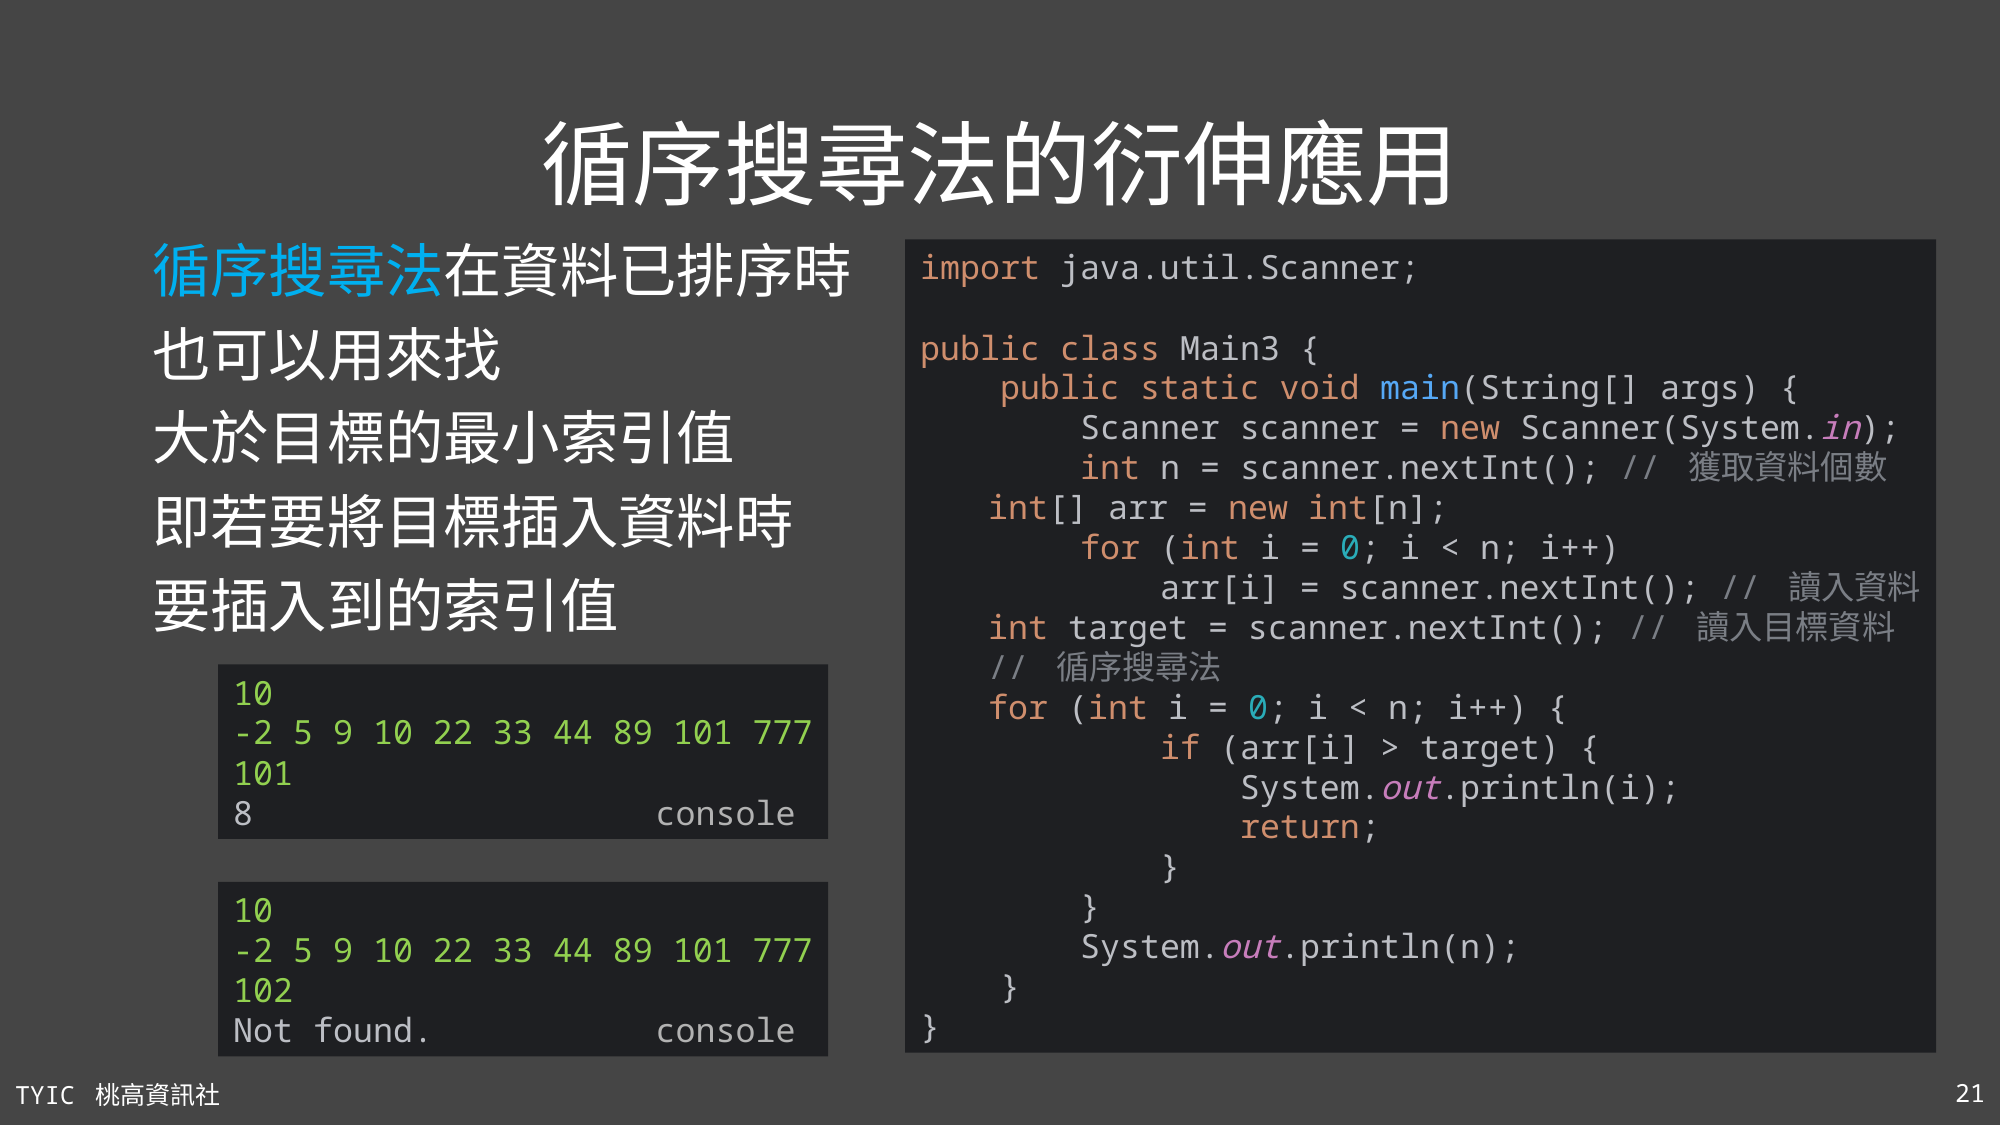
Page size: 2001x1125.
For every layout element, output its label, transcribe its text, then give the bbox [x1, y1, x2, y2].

text_box import java.util.Scanner; public class Main3 { public static void main(String[] args) { Scanner scanner = new Scanner(System.in); int n = scanner.nextInt(); // 獲取資料個數 int[] arr = new int[n]; for (int i = 0; i < n; i++) arr[i] = scanner.nextInt(); // 讀入資料 int target = scanner.nextInt(); // 讀入目標資料 // 循序搜尋法 for (int i = 0; i < n; i++) { if (arr[i] > target) { System.out.println(i); return; } } System.out.println(n); } } [905, 239, 1937, 1053]
title 循序搜尋法的衍伸應用 [137, 59, 1863, 239]
list 循序搜尋法在資料已排序時 也可以用來找 大於目標的最小索引值 即若要將目標插入資料時 要插入到的索引值 [137, 234, 909, 656]
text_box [241, 880, 806, 1058]
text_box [241, 663, 806, 840]
